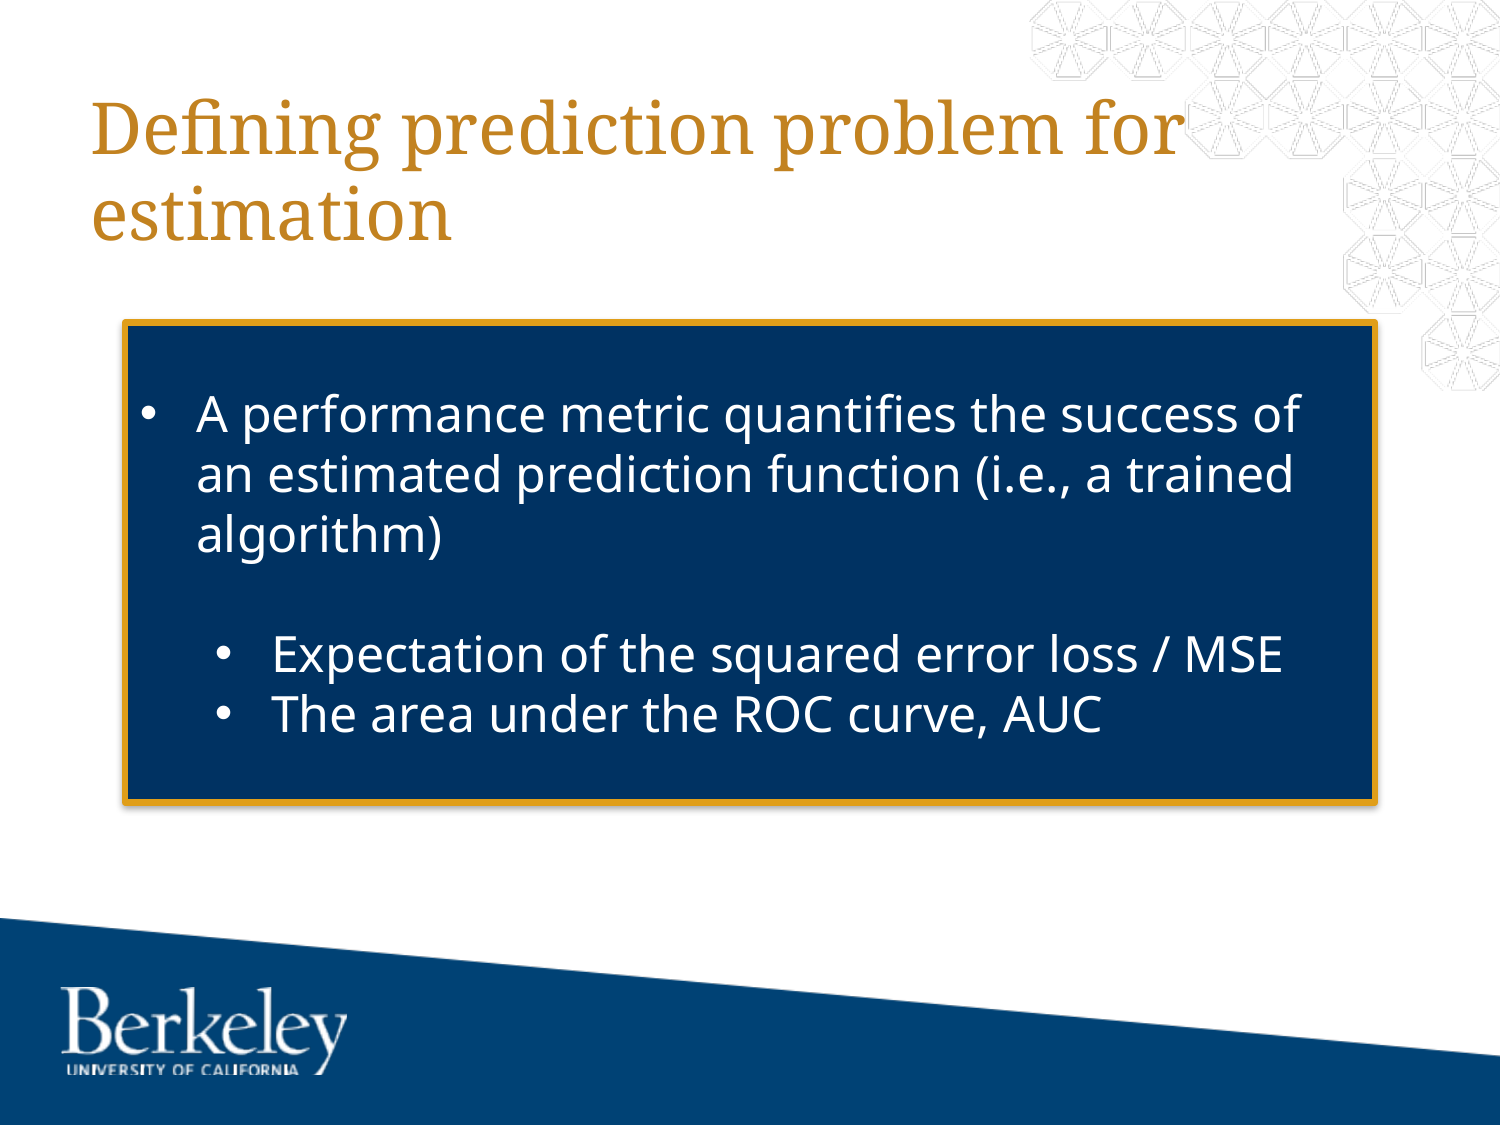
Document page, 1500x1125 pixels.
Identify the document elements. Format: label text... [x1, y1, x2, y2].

text_box A performance metric quantifies the success of an estimated prediction function (i.e., a trained algorithm) Expectation of the squared error loss / MSE The area under the ROC curve, AUC [124, 322, 1376, 803]
text_box Defining prediction problem for estimation [74, 74, 1461, 263]
